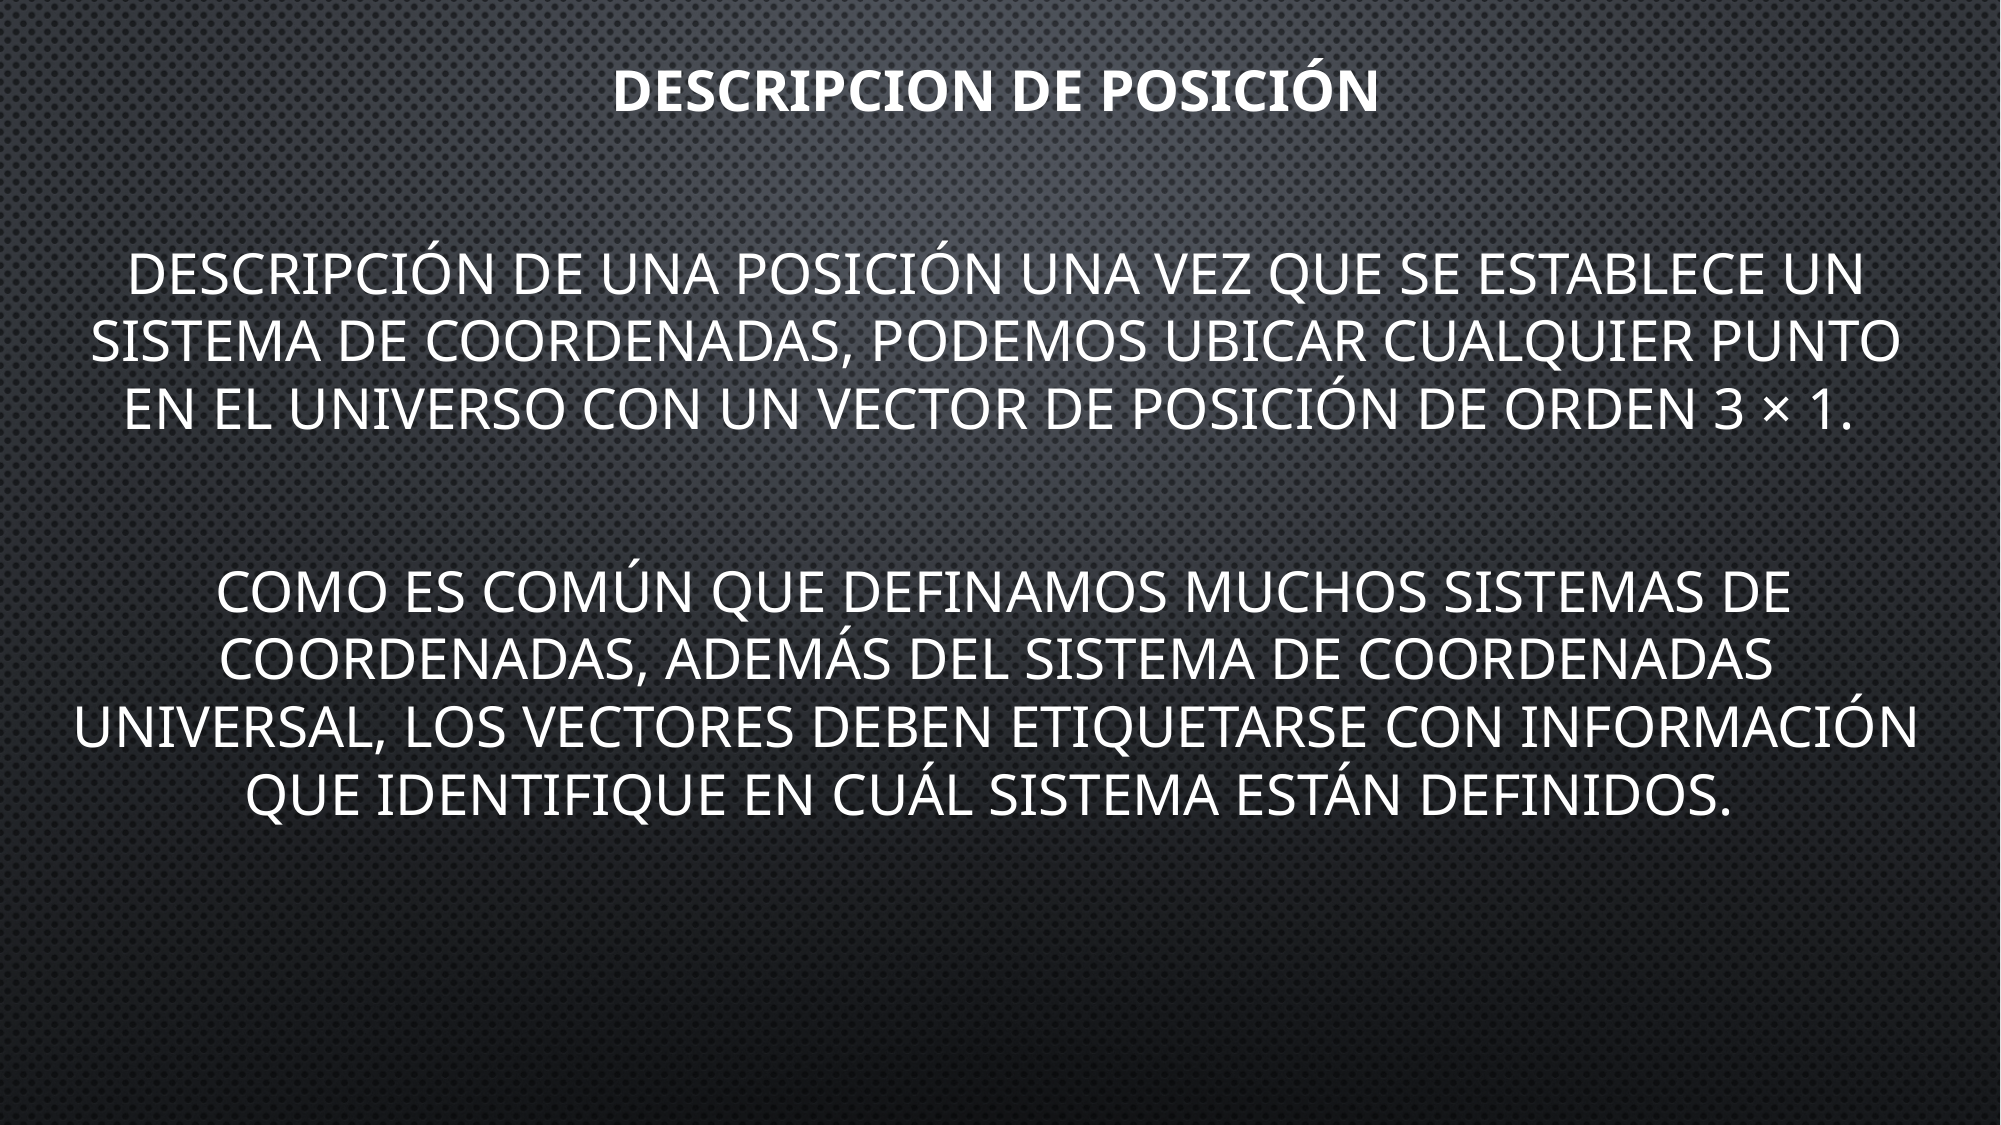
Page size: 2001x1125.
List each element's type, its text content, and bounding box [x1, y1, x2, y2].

subtitle DESCRIPCION DE POSICIÓN Descripción de una posición Una vez que se establece un sistema de coordenadas, podemos ubicar cualquier punto en el universo con un vector de posición de orden 3 × 1. Como es común que definamos muchos sistemas de coordenadas, además del sistema de coordenadas universal, los vectores deben etiquetarse con información que identifique en cuál sistema están definidos. [50, 47, 1944, 950]
